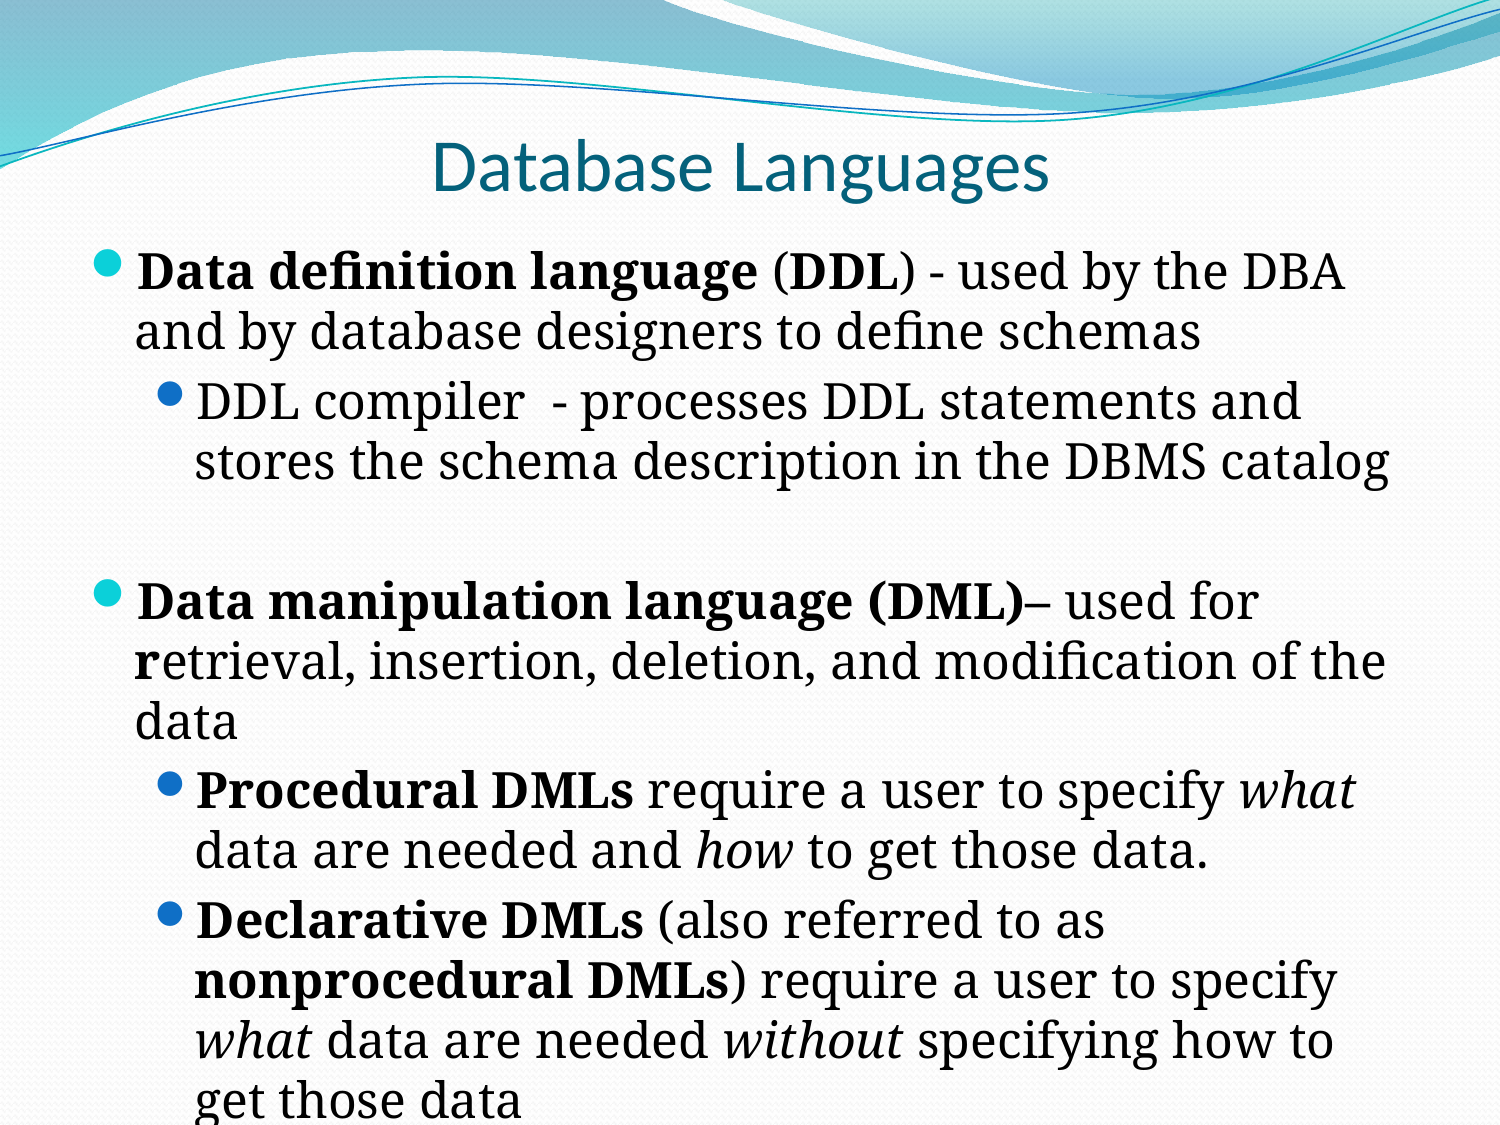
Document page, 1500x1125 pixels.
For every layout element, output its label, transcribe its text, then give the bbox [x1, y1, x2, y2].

title Database Languages [75, 19, 1425, 207]
list Data definition language (DDL) - used by the DBA and by database designers to define schemas DDL compiler - processes DDL statements and stores the schema description in the DBMS catalog Data manipulation language (DML)– used for retrieval, insertion, deletion, and modification of the data Procedural DMLs require a user to specify what data are needed and how to get those data. Declarative DMLs (also referred to as nonprocedural DMLs) require a user to specify what data are needed without specifying how to get those data [75, 231, 1425, 1083]
